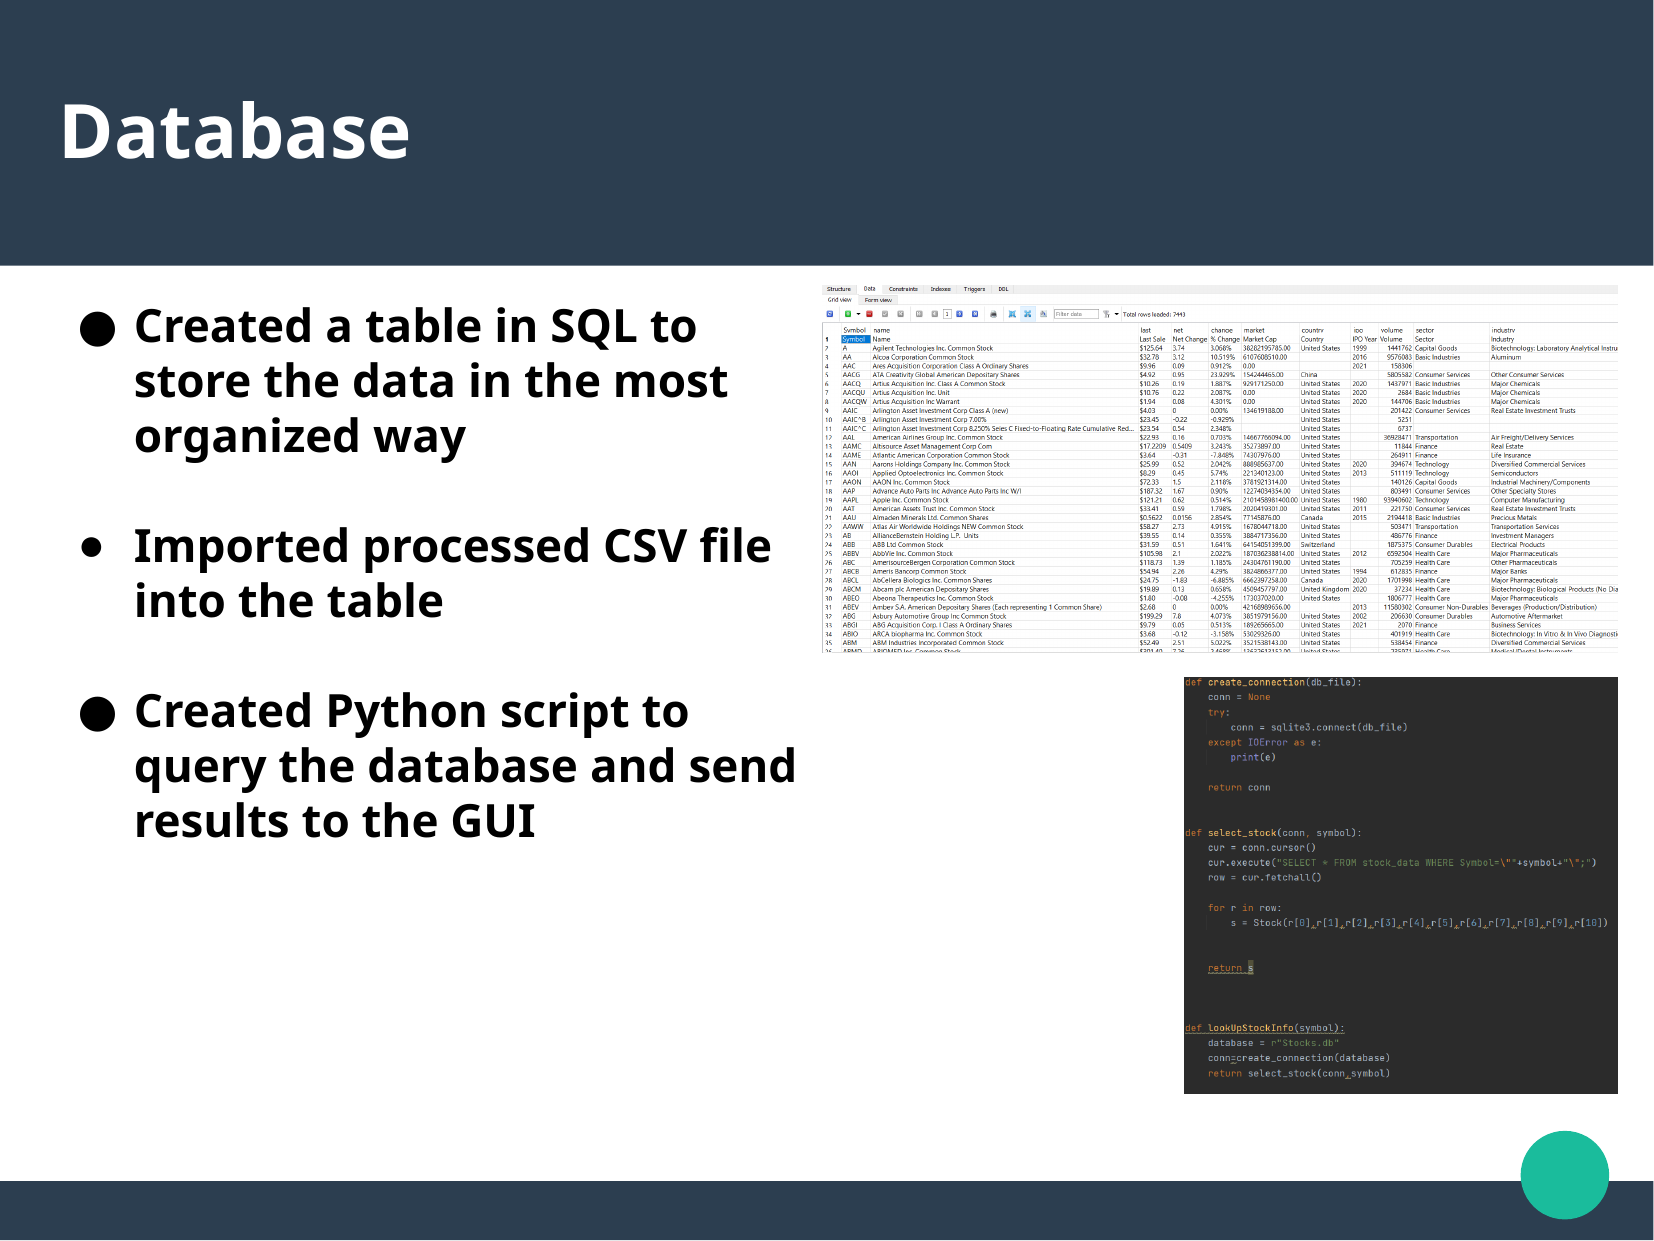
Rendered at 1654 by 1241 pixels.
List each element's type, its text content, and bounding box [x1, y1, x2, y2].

picture [822, 285, 1619, 653]
title Database [59, 49, 1595, 207]
list Created a table in SQL to store the data in the most organized way Imported processed CSV file into the table Created Python script to query the database and send results to the GUI [59, 296, 809, 1152]
picture [1184, 677, 1619, 1094]
